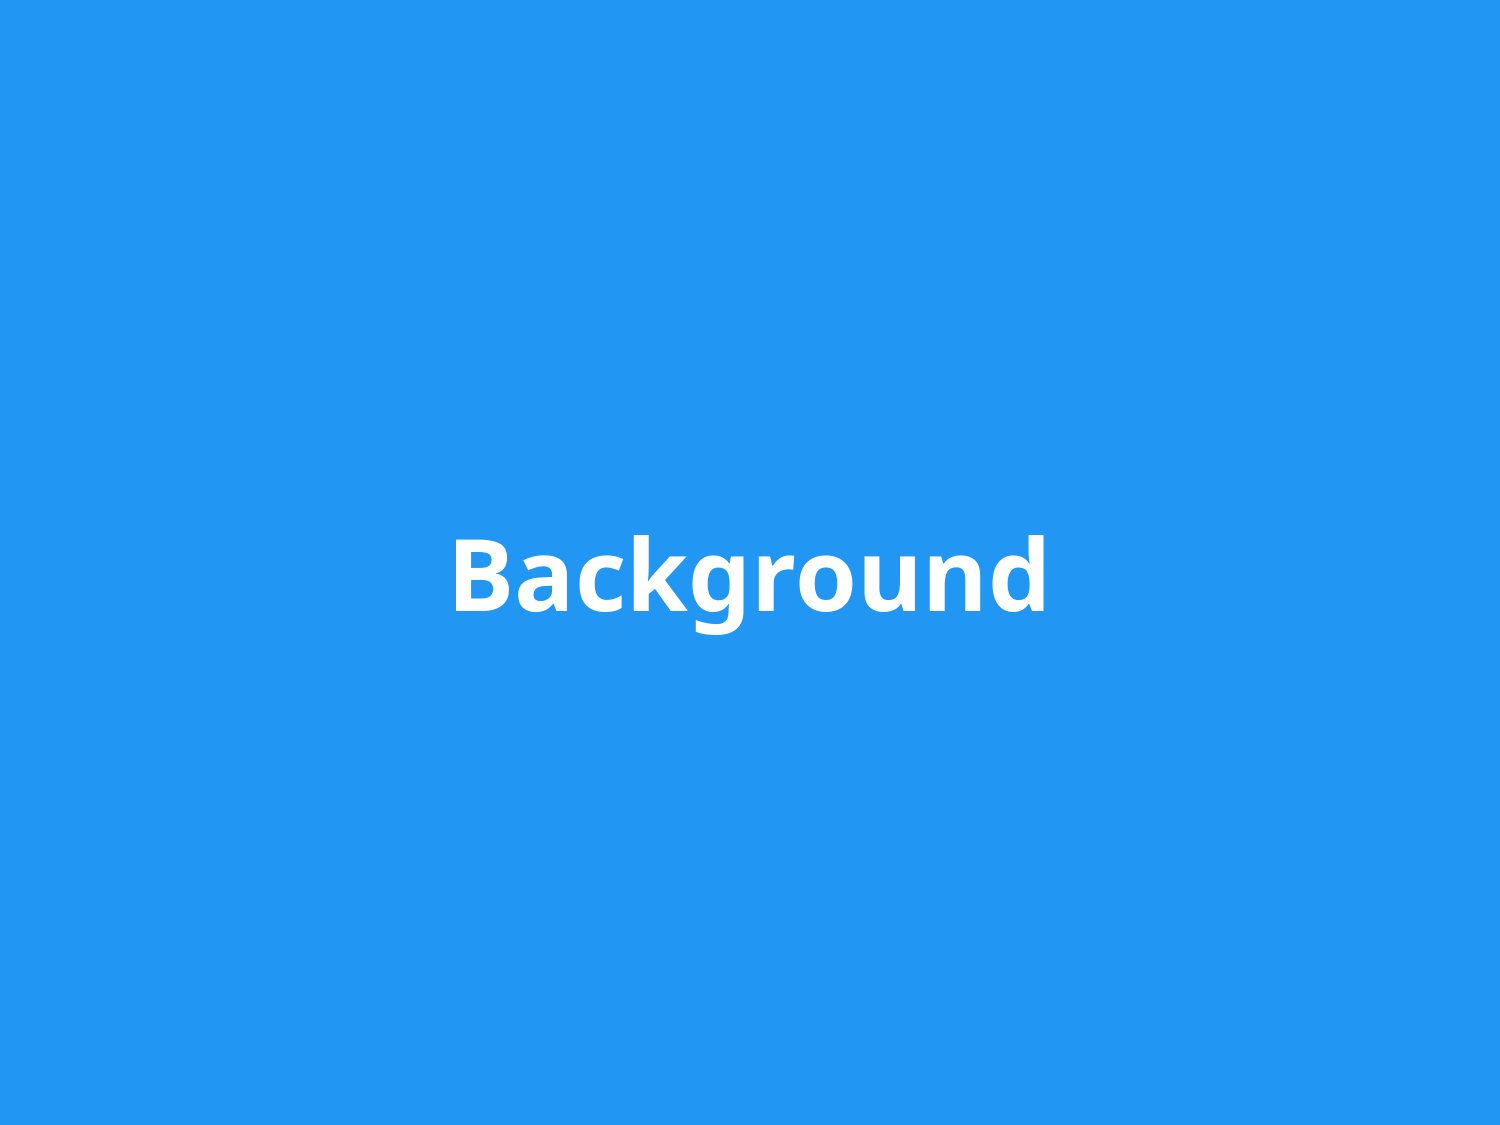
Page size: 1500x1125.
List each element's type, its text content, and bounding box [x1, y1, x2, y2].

subtitle Background [0, 0, 1500, 1125]
